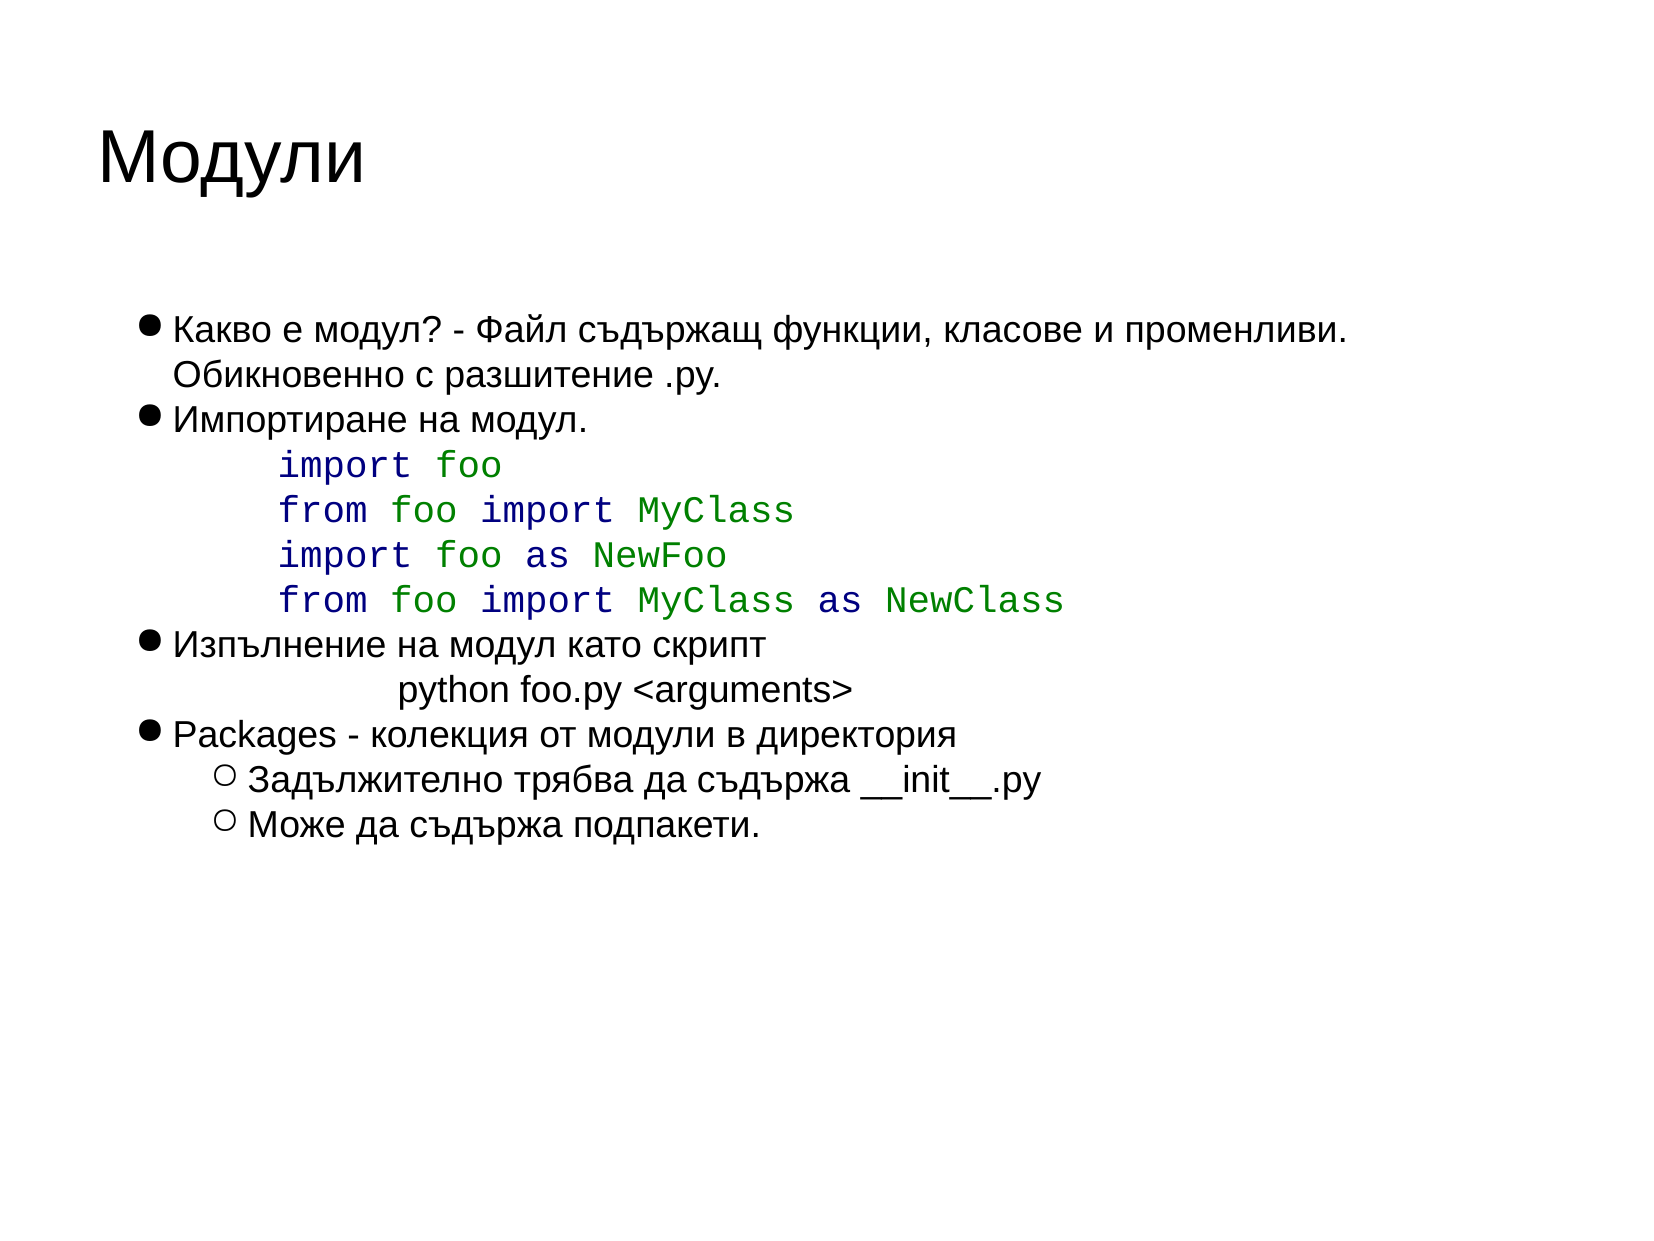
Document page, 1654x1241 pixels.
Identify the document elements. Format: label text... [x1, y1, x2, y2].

list Какво е модул? - Файл съдържащ функции, класове и променливи. Обикновеннo с разшитение .py. Импортиране на модул. import foo from foo import MyClass import foo as NewFoo from foo import MyClass as NewClass Изпълнение на модул като скрипт python foo.py <arguments> Packages - колекция от модули в директория Задължително трябва да съдържа __init__.py Може да съдържа подпакети. [82, 290, 1571, 1010]
title Модули [82, 49, 1571, 257]
